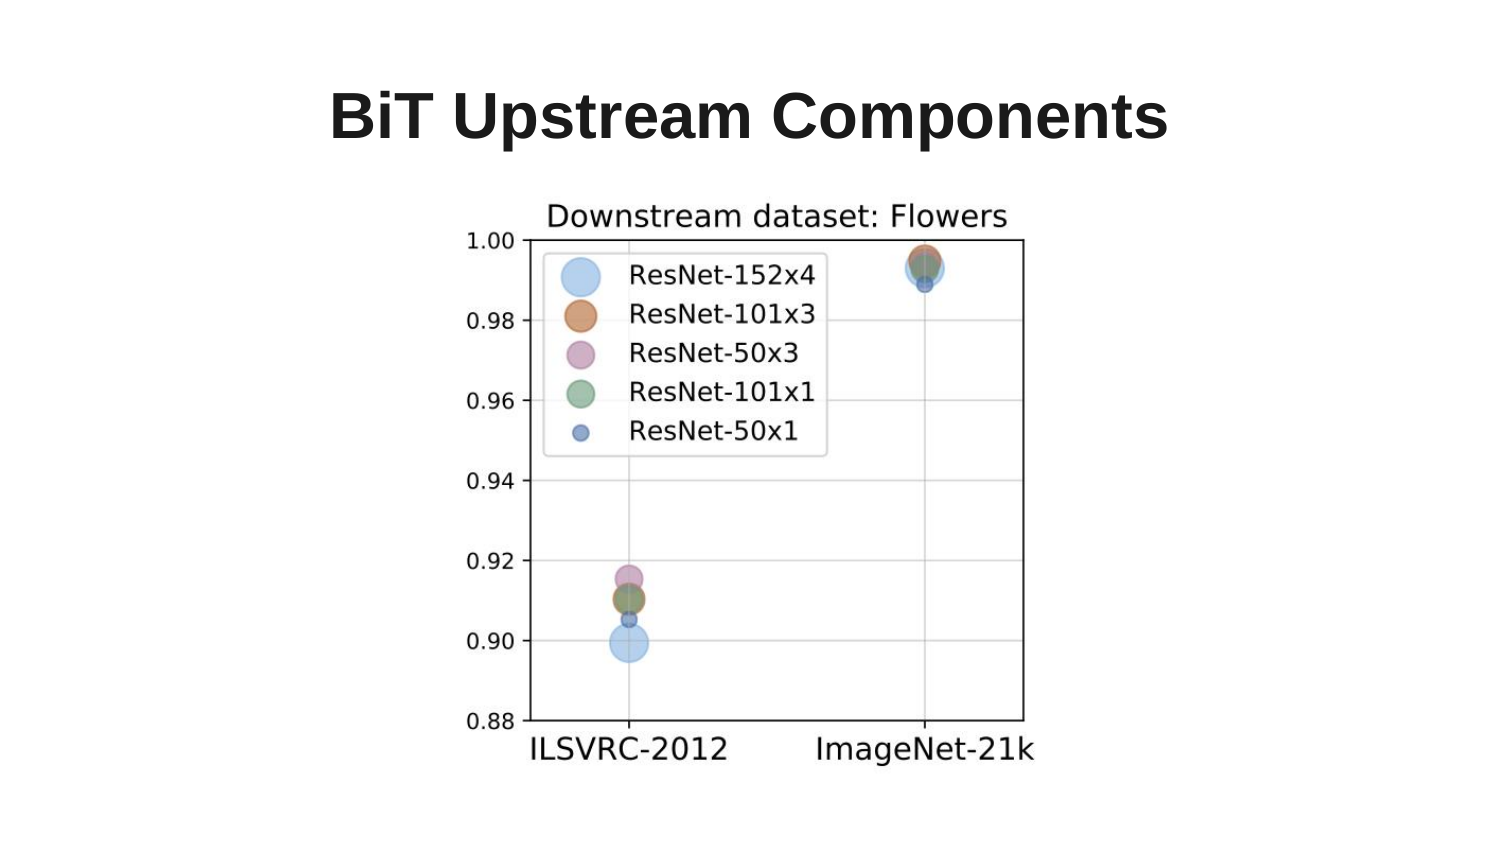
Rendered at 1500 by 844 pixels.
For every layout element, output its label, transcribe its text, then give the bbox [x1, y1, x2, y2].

title BiT Upstream Components [269, 58, 1231, 168]
picture [450, 188, 1050, 783]
